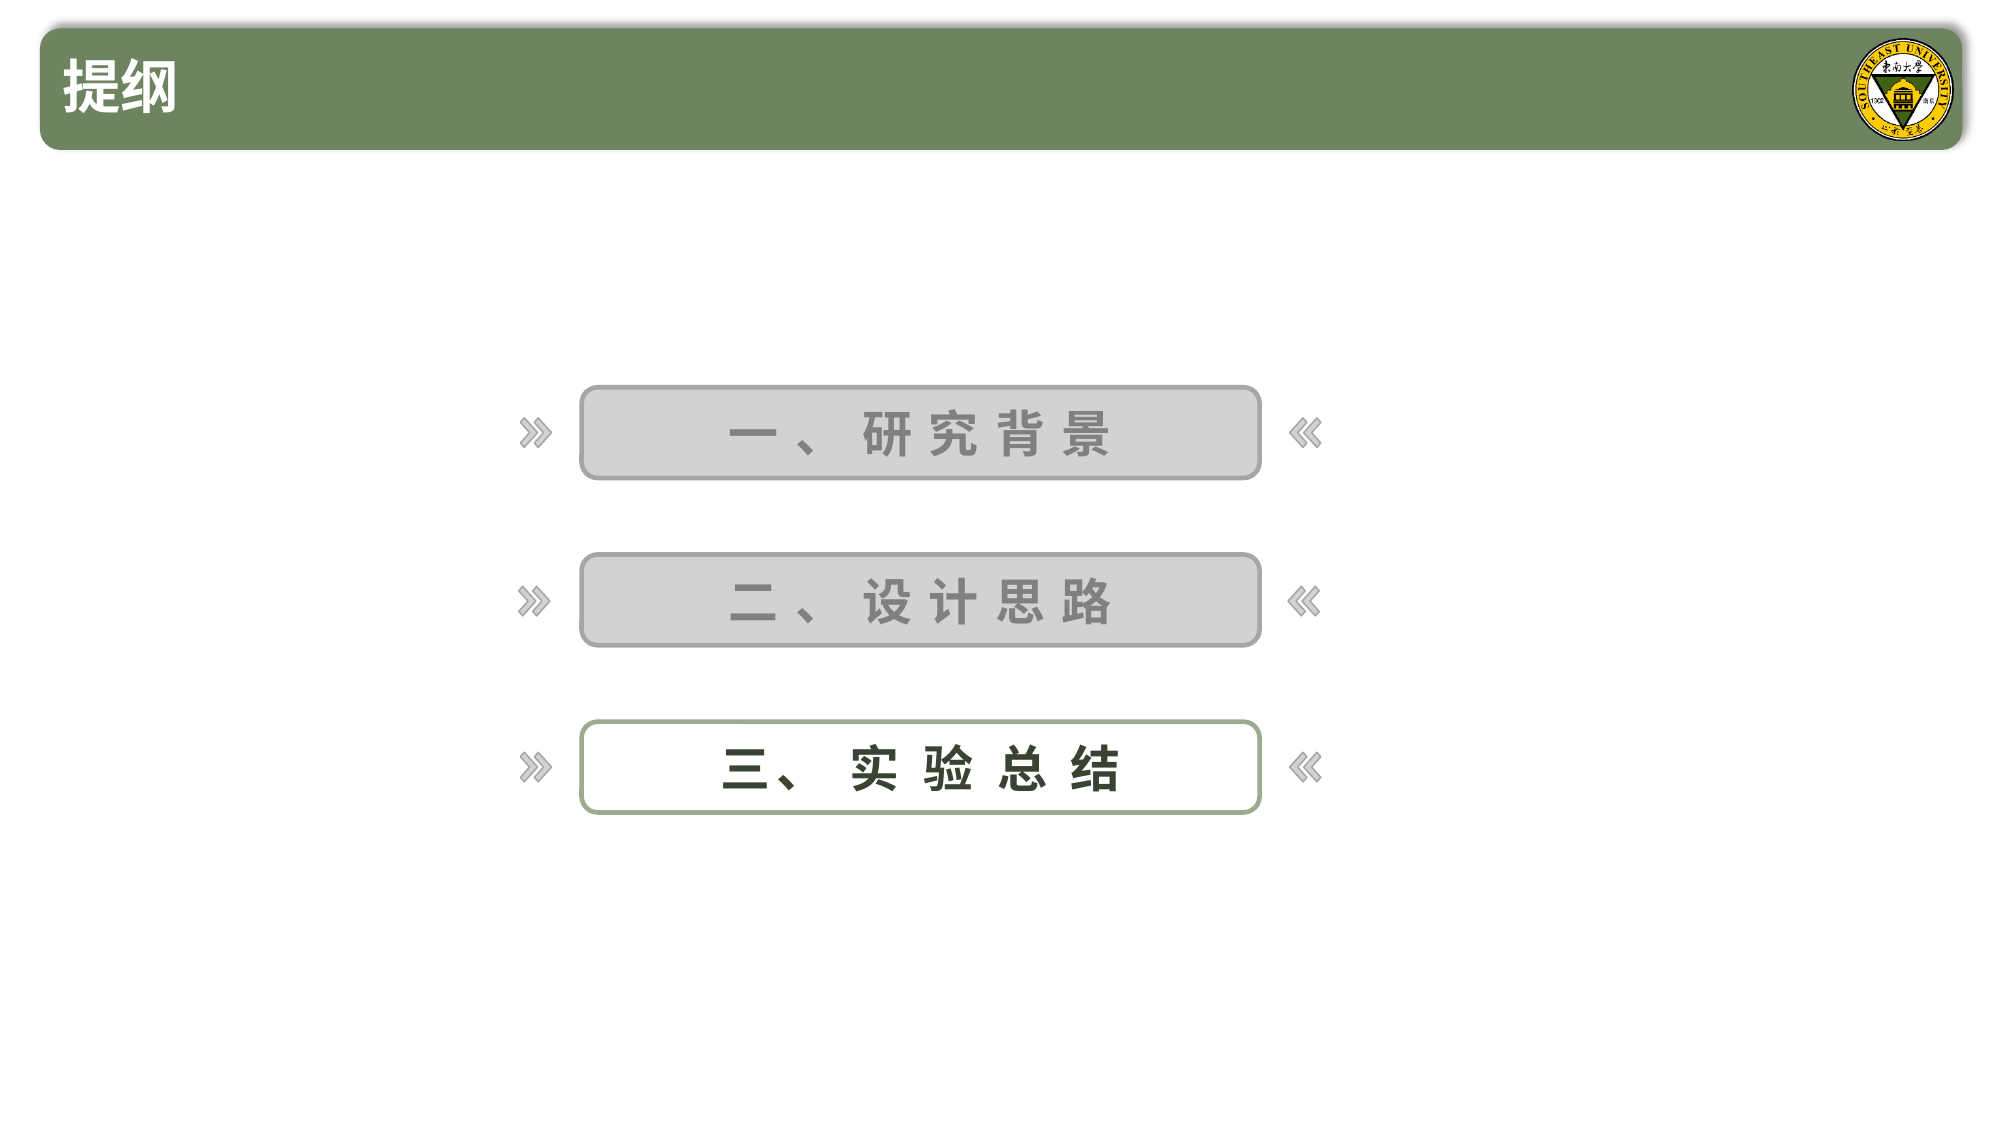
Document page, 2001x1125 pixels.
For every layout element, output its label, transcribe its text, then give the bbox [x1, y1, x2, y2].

text_box 二、设计思路 [580, 553, 1261, 647]
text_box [1289, 417, 1321, 448]
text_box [520, 752, 552, 782]
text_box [520, 417, 552, 448]
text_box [1289, 752, 1321, 782]
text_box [1288, 586, 1320, 616]
list 提纲 [47, 42, 1709, 136]
text_box 一、研究背景 [580, 386, 1261, 480]
text_box 三、 实 验 总 结 [580, 720, 1261, 814]
picture [1852, 38, 1954, 141]
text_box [518, 586, 550, 616]
